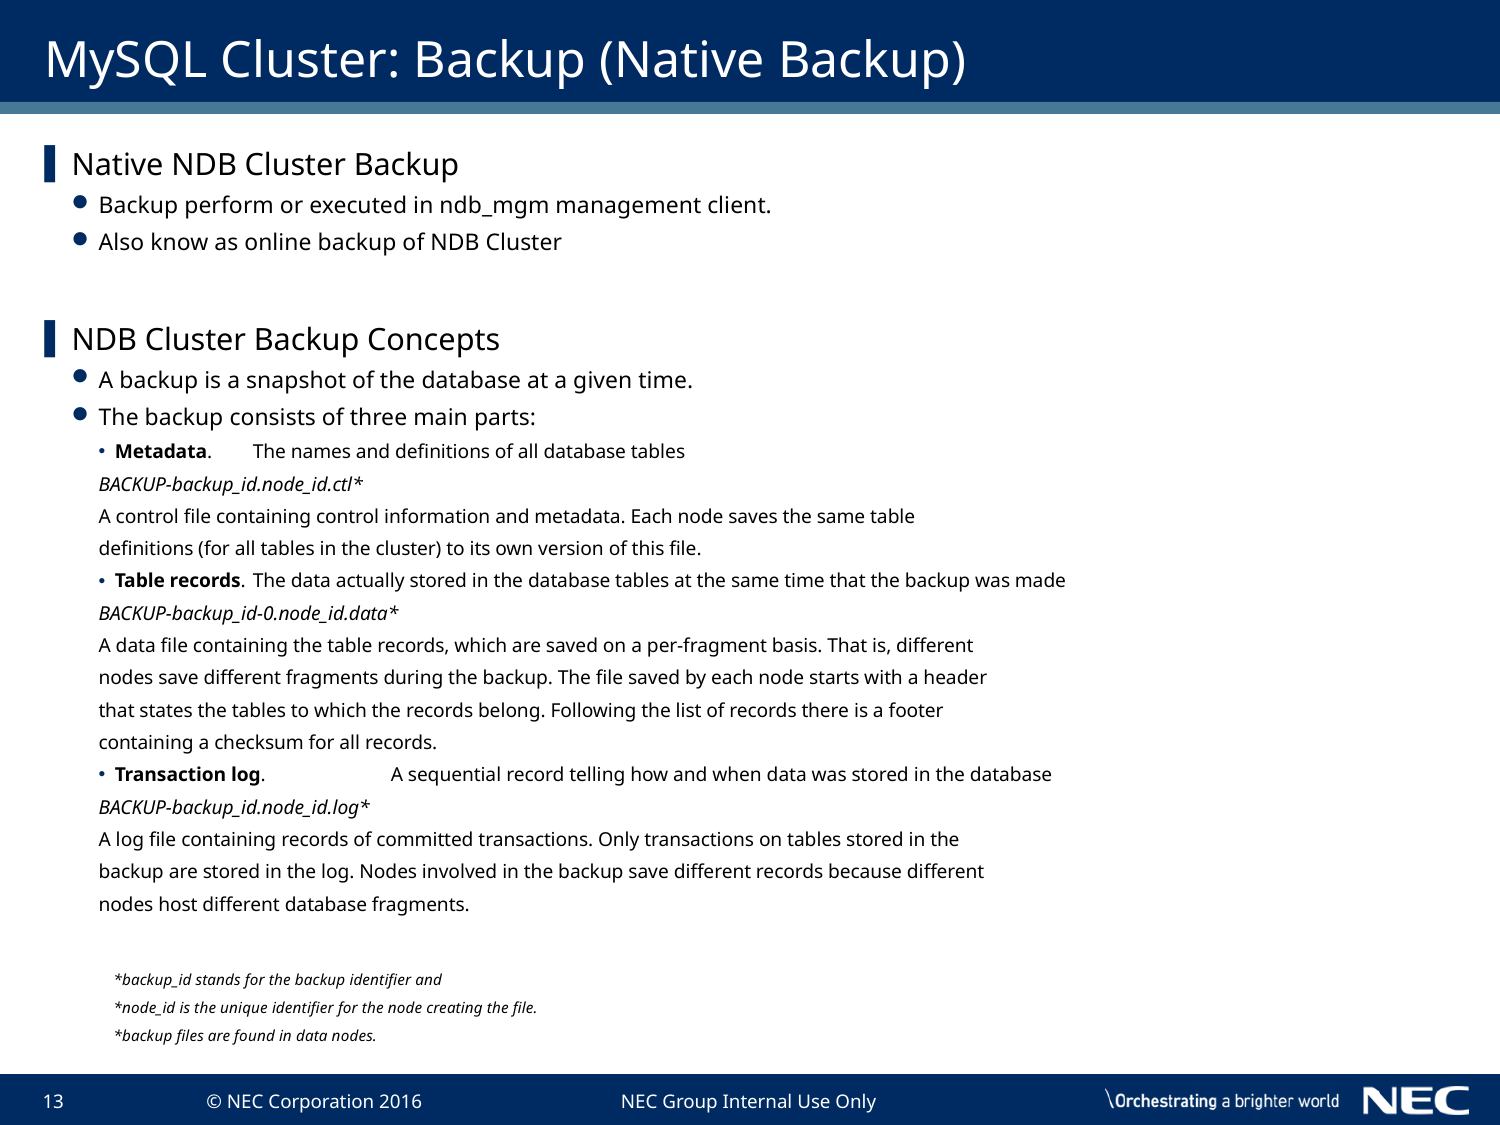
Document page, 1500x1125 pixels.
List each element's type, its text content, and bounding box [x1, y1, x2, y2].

title MySQL Cluster: Backup (Native Backup) [29, 18, 1471, 96]
picture [0, 0, 1500, 114]
picture [0, 1074, 1500, 1125]
list Native NDB Cluster Backup Backup perform or executed in ndb_mgm management client. Also know as online backup of NDB Cluster NDB Cluster Backup Concepts A backup is a snapshot of the database at a given time. The backup consists of three main parts: Metadata. The names and definitions of all database tables BACKUP-backup_id.node_id.ctl* A control file containing control information and metadata. Each node saves the same table definitions (for all tables in the cluster) to its own version of this file. Table records. The data actually stored in the database tables at the same time that the backup was made BACKUP-backup_id-0.node_id.data* A data file containing the table records, which are saved on a per-fragment basis. That is, different nodes save different fragments during the backup. The file saved by each node starts with a header that states the tables to which the records belong. Following the list of records there is a footer containing a checksum for all records. Transaction log. A sequential record telling how and when data was stored in the database BACKUP-backup_id.node_id.log* A log file containing records of committed transactions. Only transactions on tables stored in the backup are stored in the log. Nodes involved in the backup save different records because different nodes host different database fragments. *backup_id stands for the backup identifier and *node_id is the unique identifier for the node creating the file. *backup files are found in data nodes. [29, 137, 1471, 1059]
